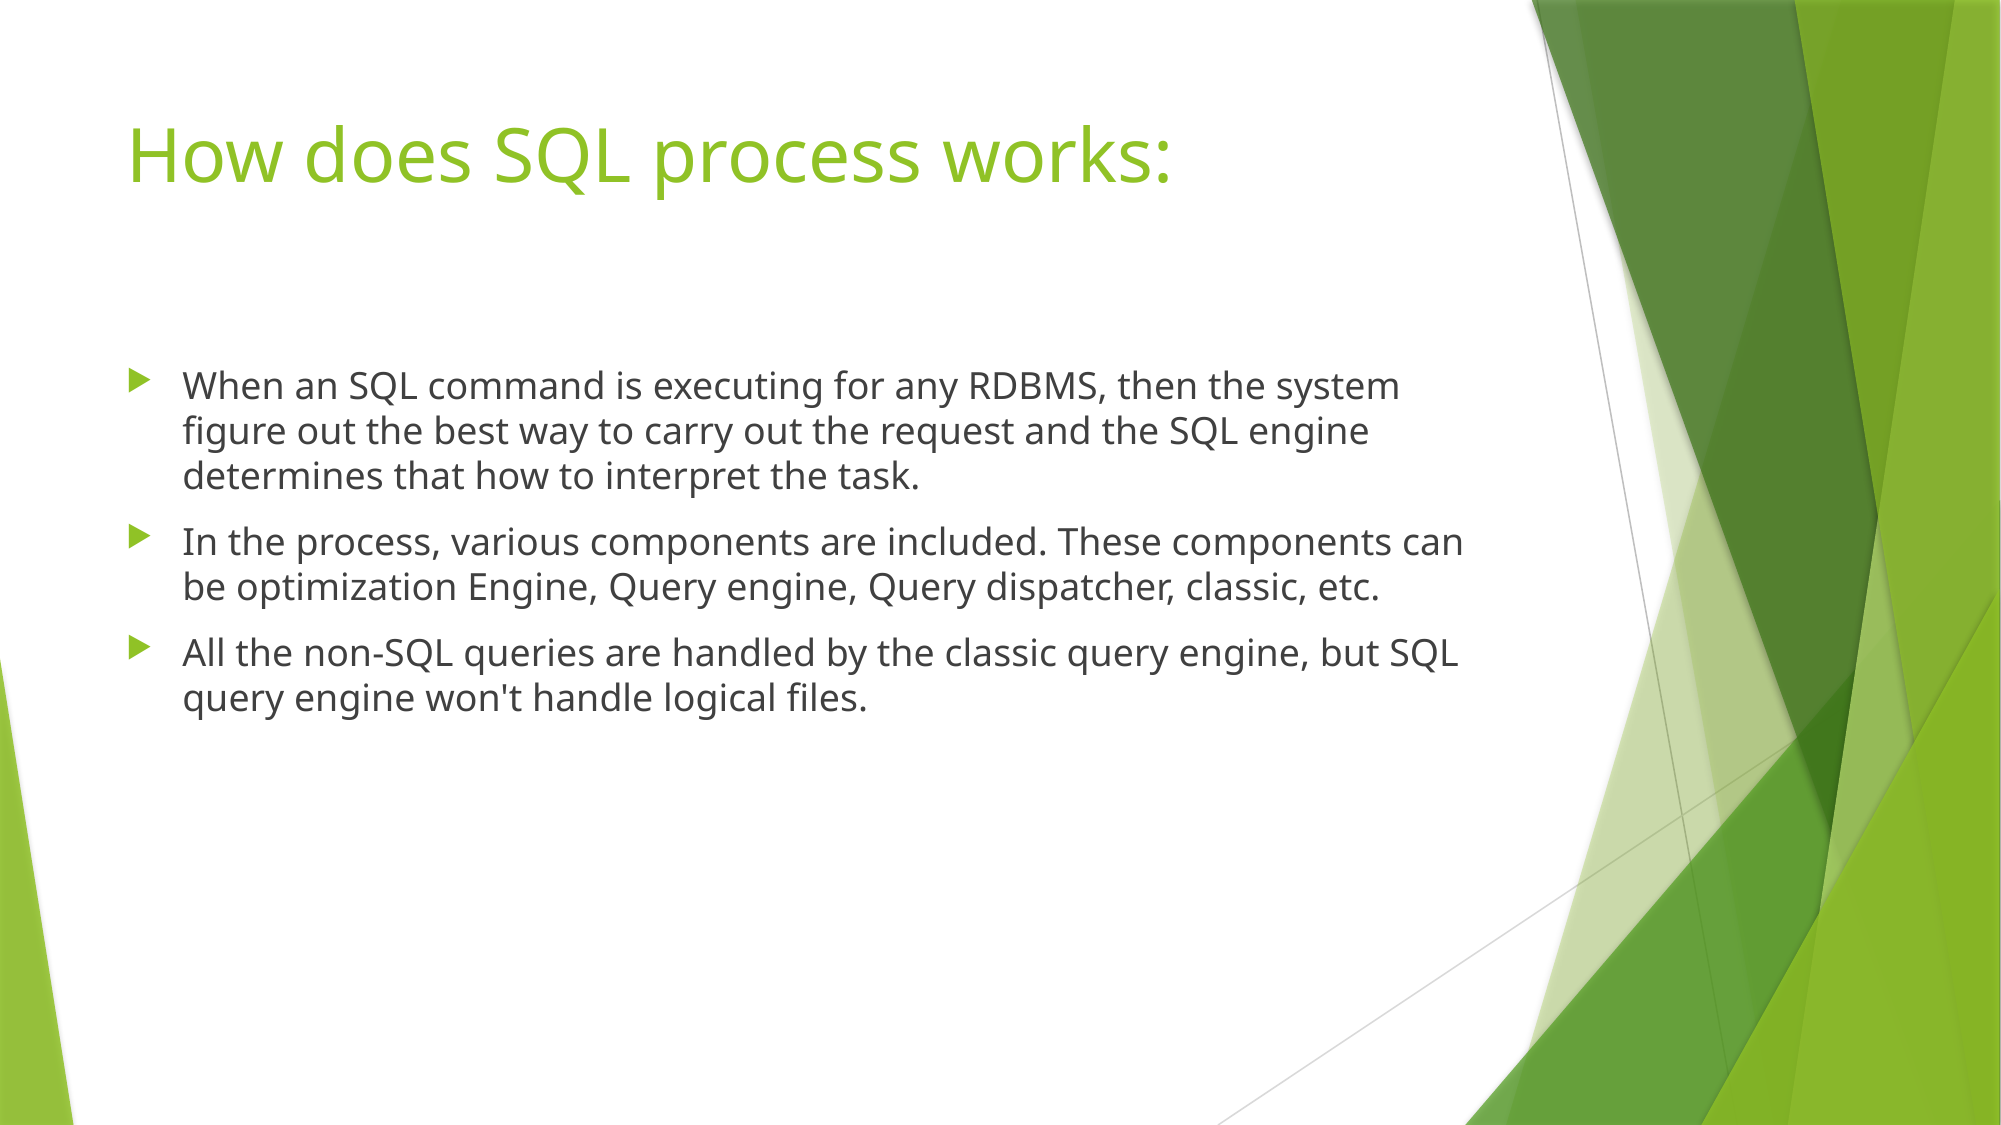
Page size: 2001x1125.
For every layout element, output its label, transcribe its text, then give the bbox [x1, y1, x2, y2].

title How does SQL process works: [111, 99, 1522, 317]
list When an SQL command is executing for any RDBMS, then the system figure out the best way to carry out the request and the SQL engine determines that how to interpret the task. In the process, various components are included. These components can be optimization Engine, Query engine, Query dispatcher, classic, etc. All the non-SQL queries are handled by the classic query engine, but SQL query engine won't handle logical files. [111, 354, 1522, 992]
